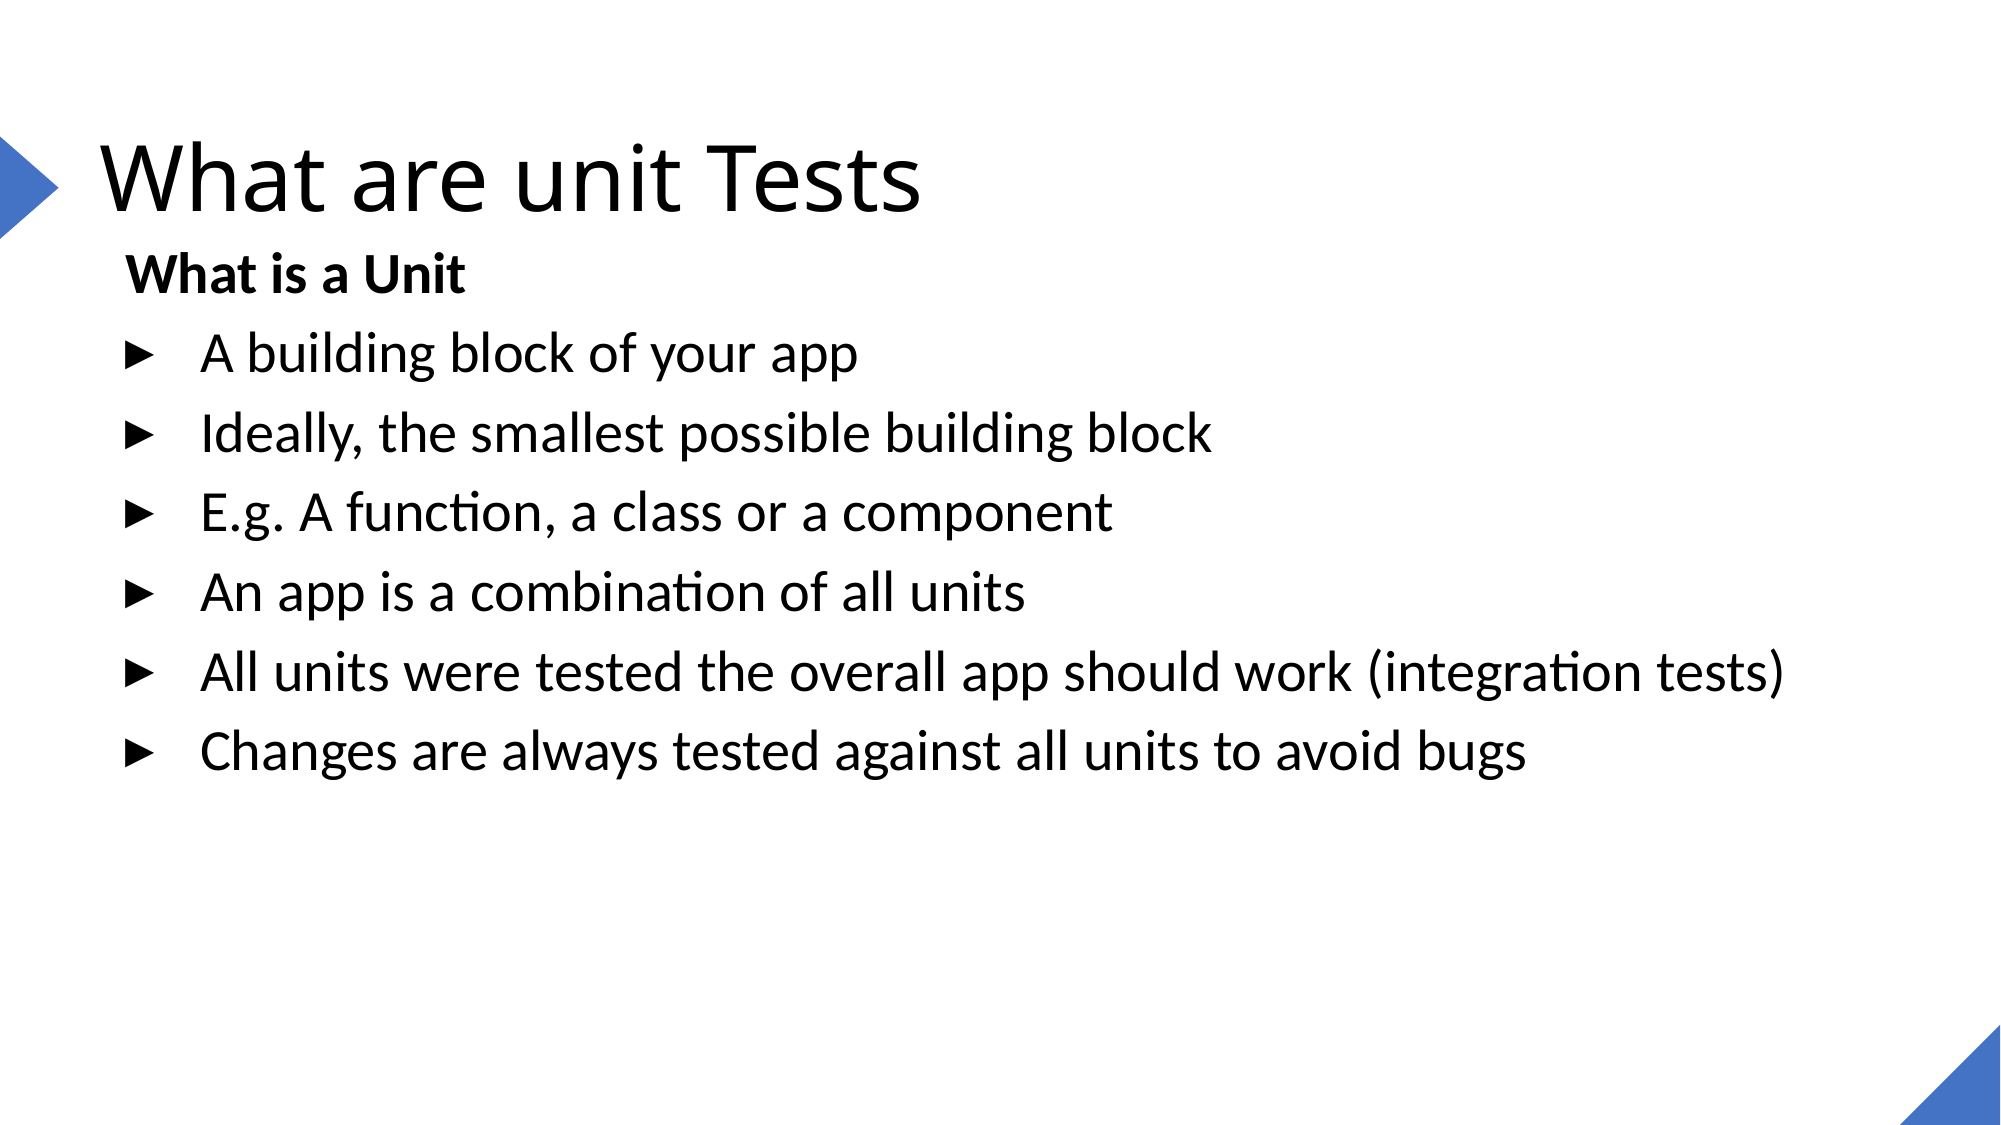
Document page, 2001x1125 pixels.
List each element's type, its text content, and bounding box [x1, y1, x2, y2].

list What is a Unit A building block of your app Ideally, the smallest possible building block E.g. A function, a class or a component An app is a combination of all units All units were tested the overall app should work (integration tests) Changes are always tested against all units to avoid bugs [99, 242, 1975, 1015]
title What are unit Tests [99, 132, 1334, 242]
